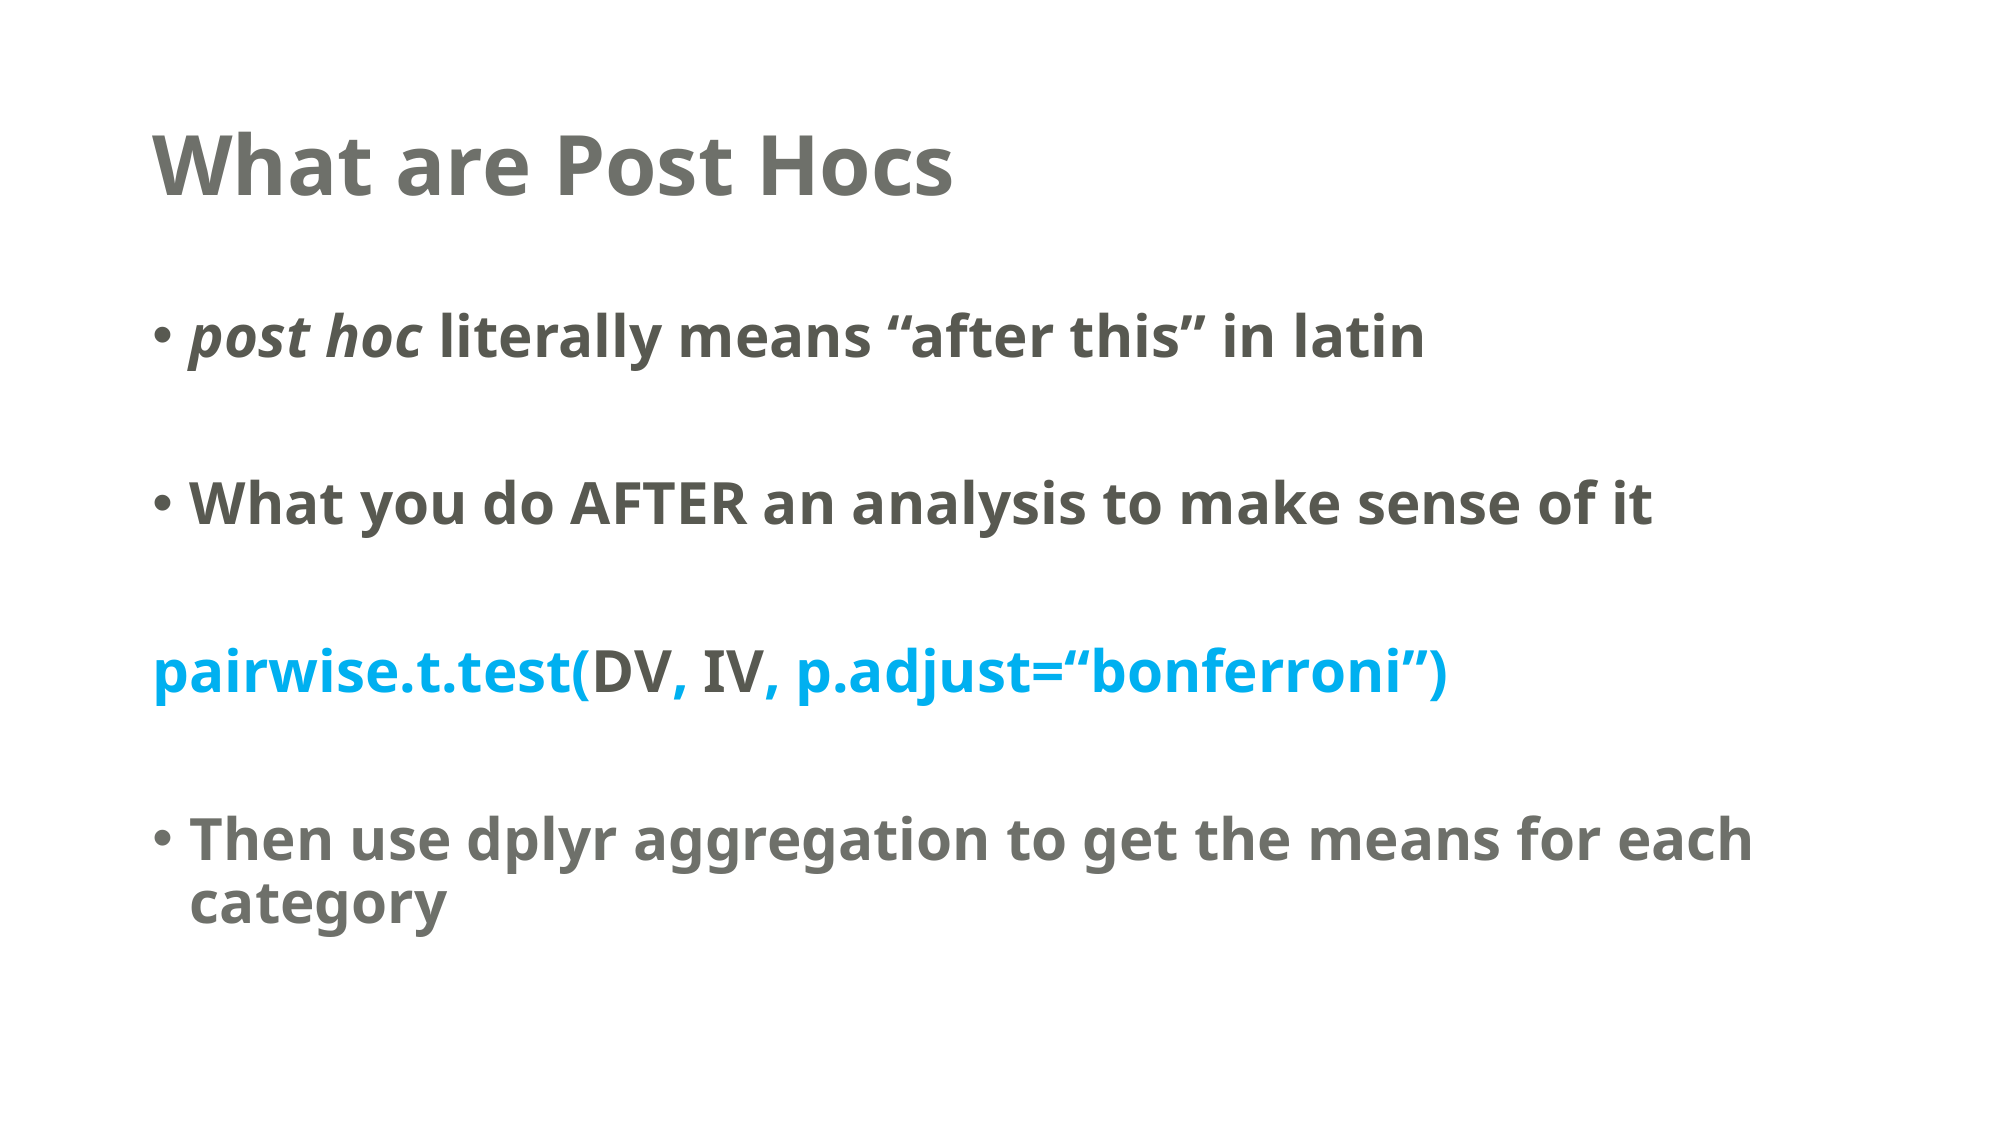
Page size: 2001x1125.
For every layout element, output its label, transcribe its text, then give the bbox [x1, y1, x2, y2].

title What are Post Hocs [137, 59, 1863, 278]
list post hoc literally means “after this” in latin What you do AFTER an analysis to make sense of it pairwise.t.test(DV, IV, p.adjust=“bonferroni”) Then use dplyr aggregation to get the means for each category [137, 299, 1863, 1014]
